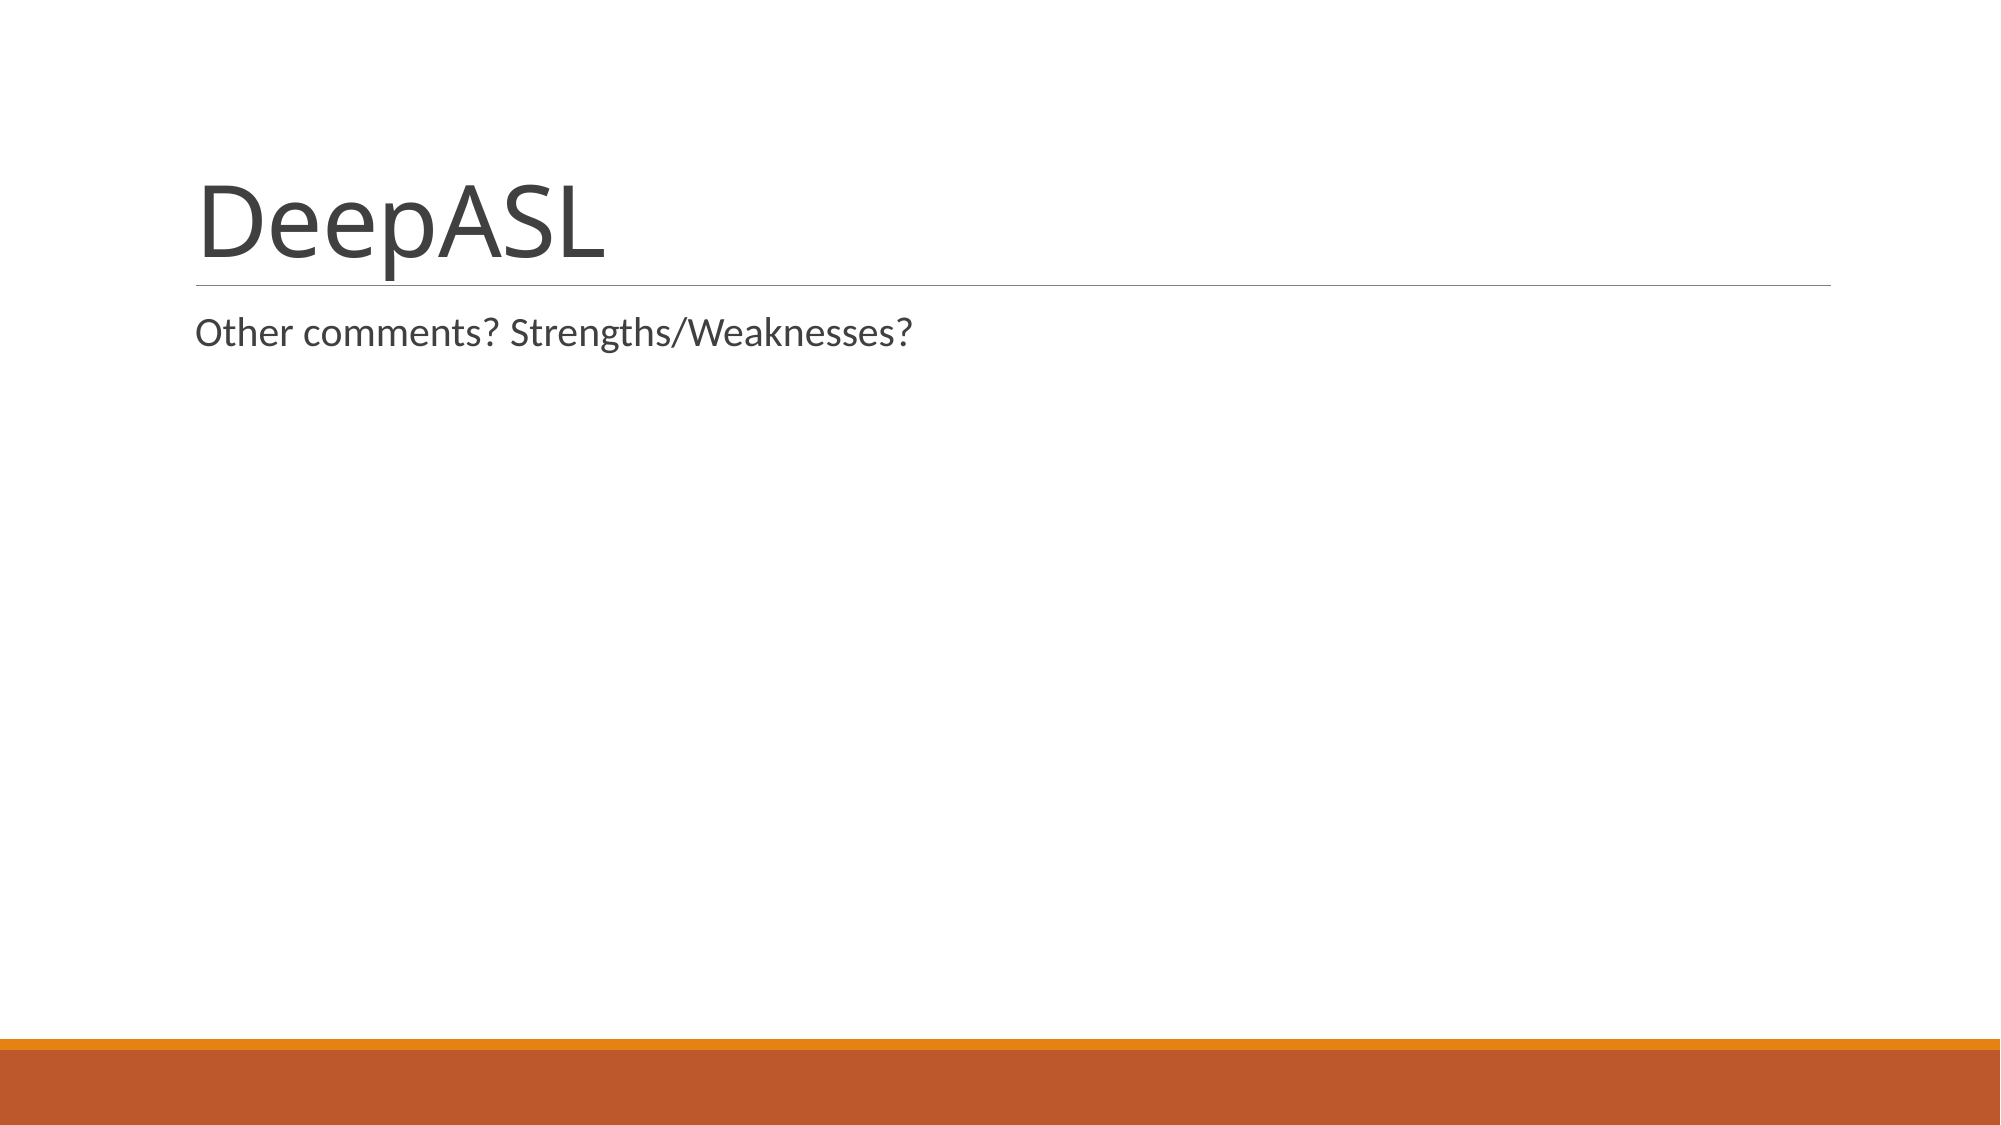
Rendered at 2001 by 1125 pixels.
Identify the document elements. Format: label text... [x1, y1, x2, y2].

title DeepASL [180, 47, 1830, 285]
list Other comments? Strengths/Weaknesses? [180, 302, 1830, 963]
